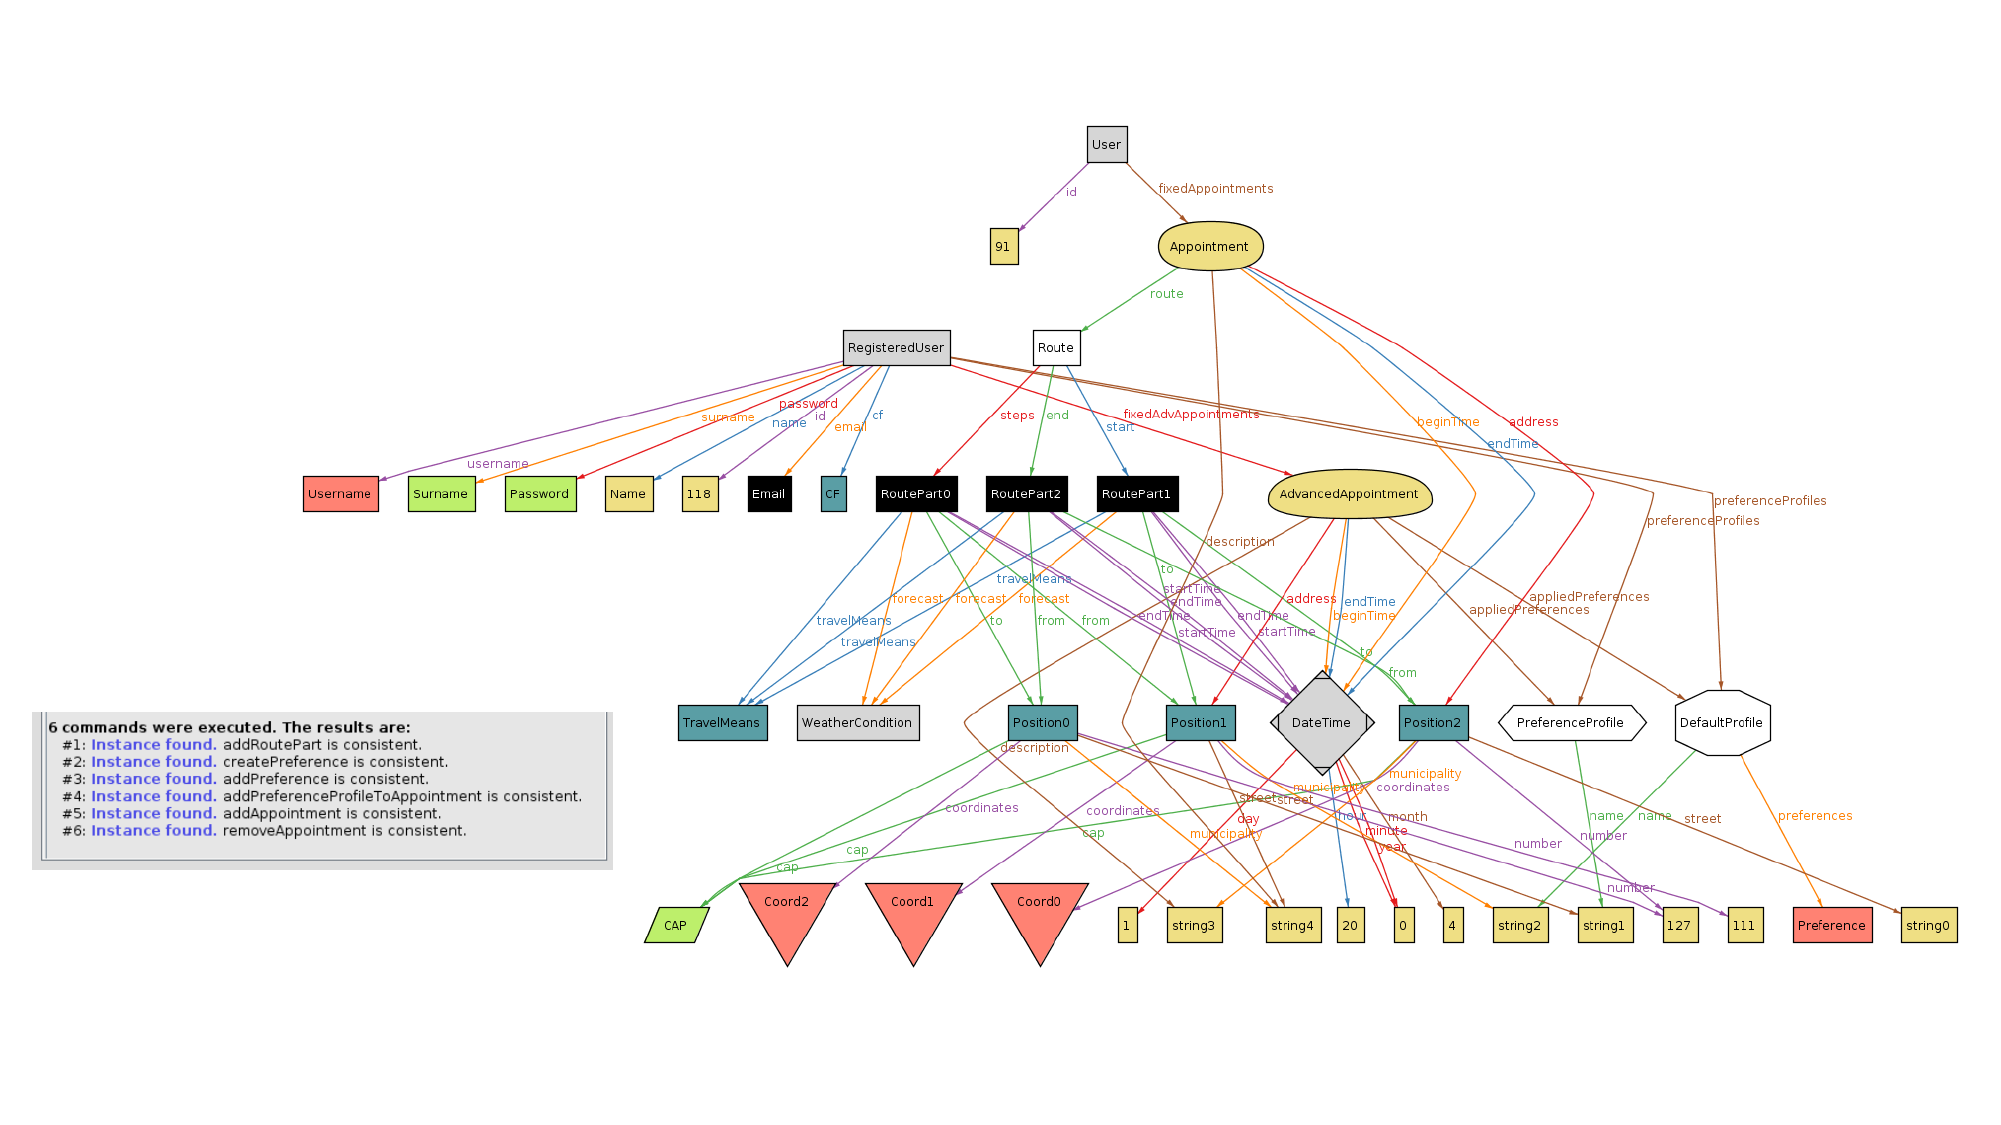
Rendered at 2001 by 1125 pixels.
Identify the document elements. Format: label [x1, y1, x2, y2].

picture [32, 120, 1973, 1011]
